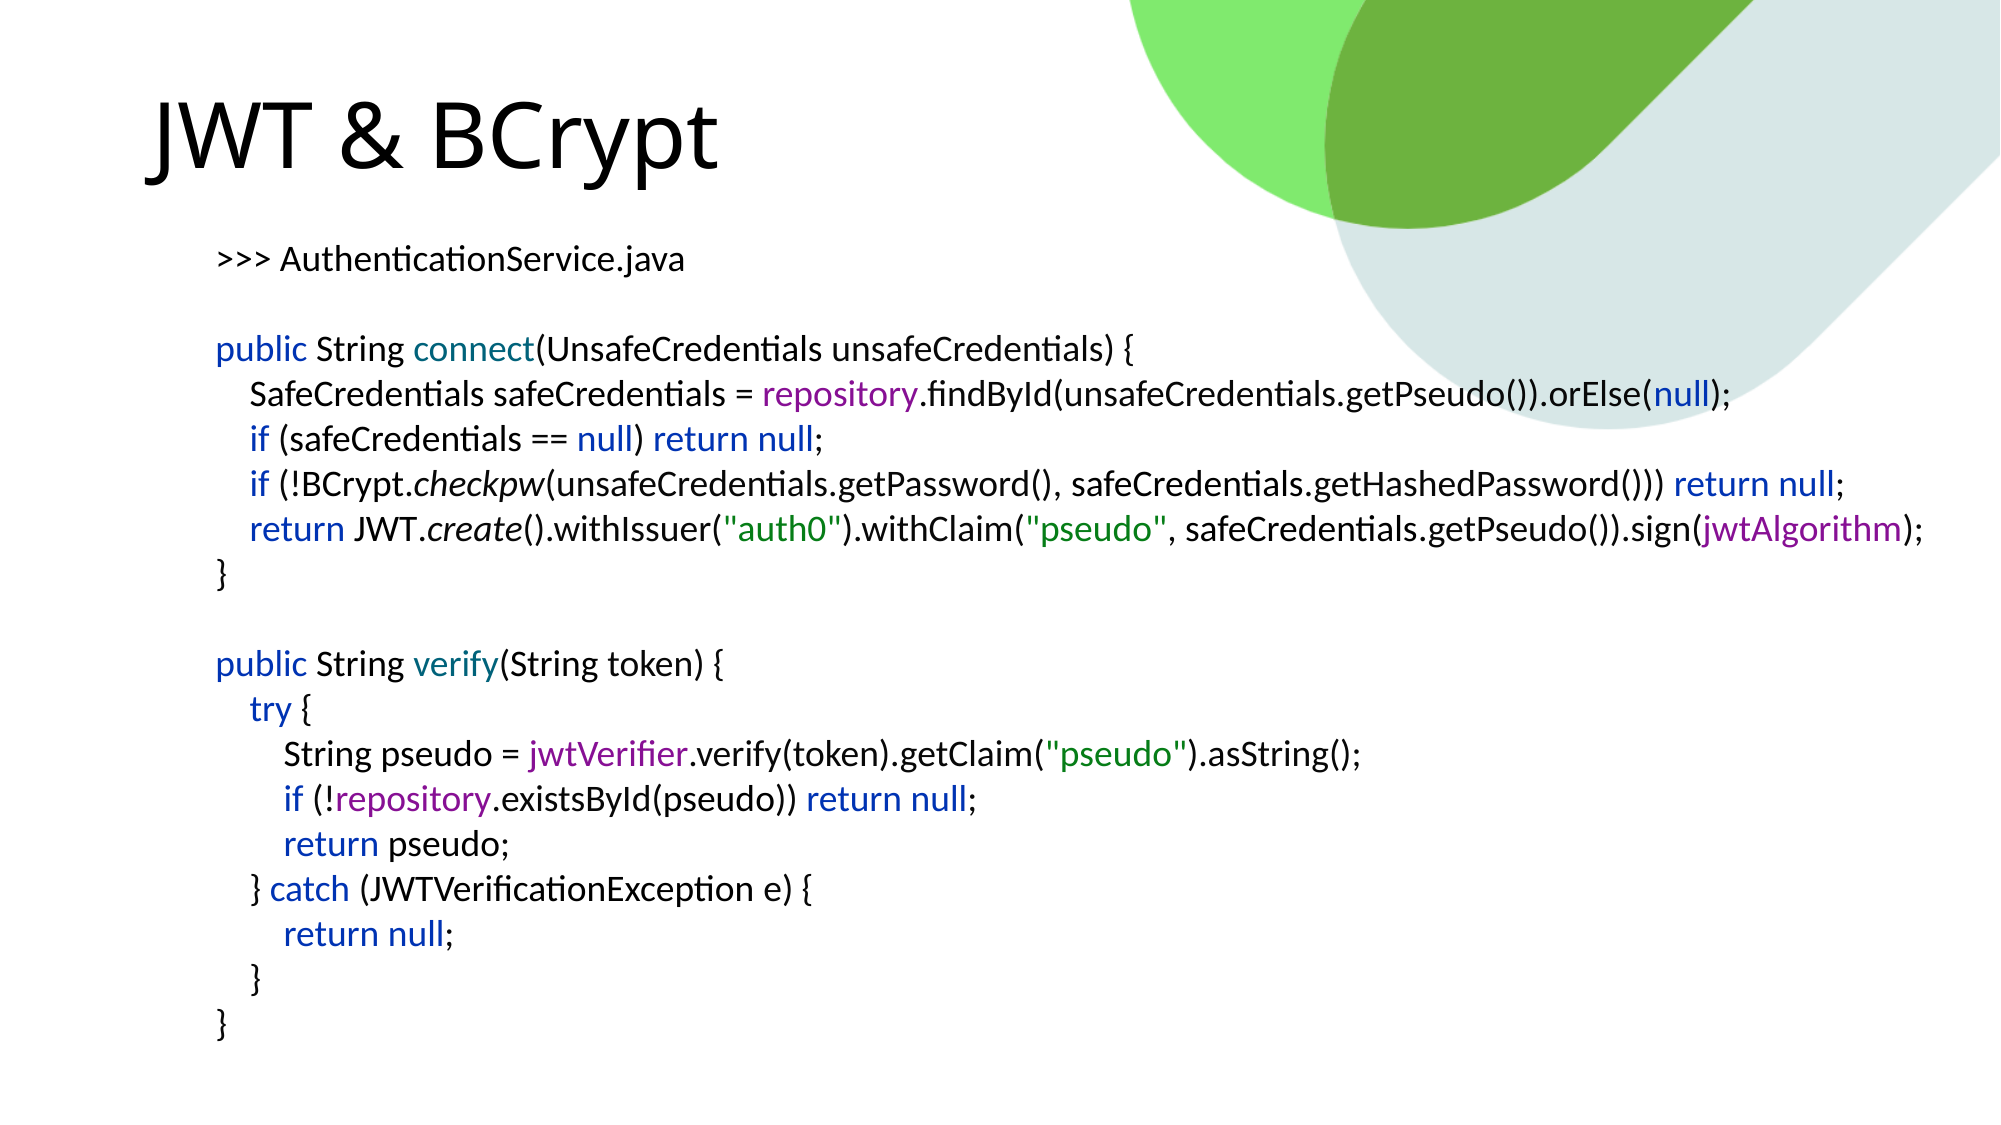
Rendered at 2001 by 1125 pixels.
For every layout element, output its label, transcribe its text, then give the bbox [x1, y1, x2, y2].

picture [1093, 0, 2000, 497]
title JWT & BCrypt [137, 29, 1093, 248]
text_box >>> AuthenticationService.java public String connect(UnsafeCredentials unsafeCredentials) { SafeCredentials safeCredentials = repository.findById(unsafeCredentials.getPseudo()).orElse(null); if (safeCredentials == null) return null; if (!BCrypt.checkpw(unsafeCredentials.getPassword(), safeCredentials.getHashedPassword())) return null; return JWT.create().withIssuer("auth0").withClaim("pseudo", safeCredentials.getPseudo()).sign(jwtAlgorithm); } public String verify(String token) { try { String pseudo = jwtVerifier.verify(token).getClaim("pseudo").asString(); if (!repository.existsById(pseudo)) return null; return pseudo; } catch (JWTVerificationException e) { return null; } } [201, 226, 1938, 1052]
